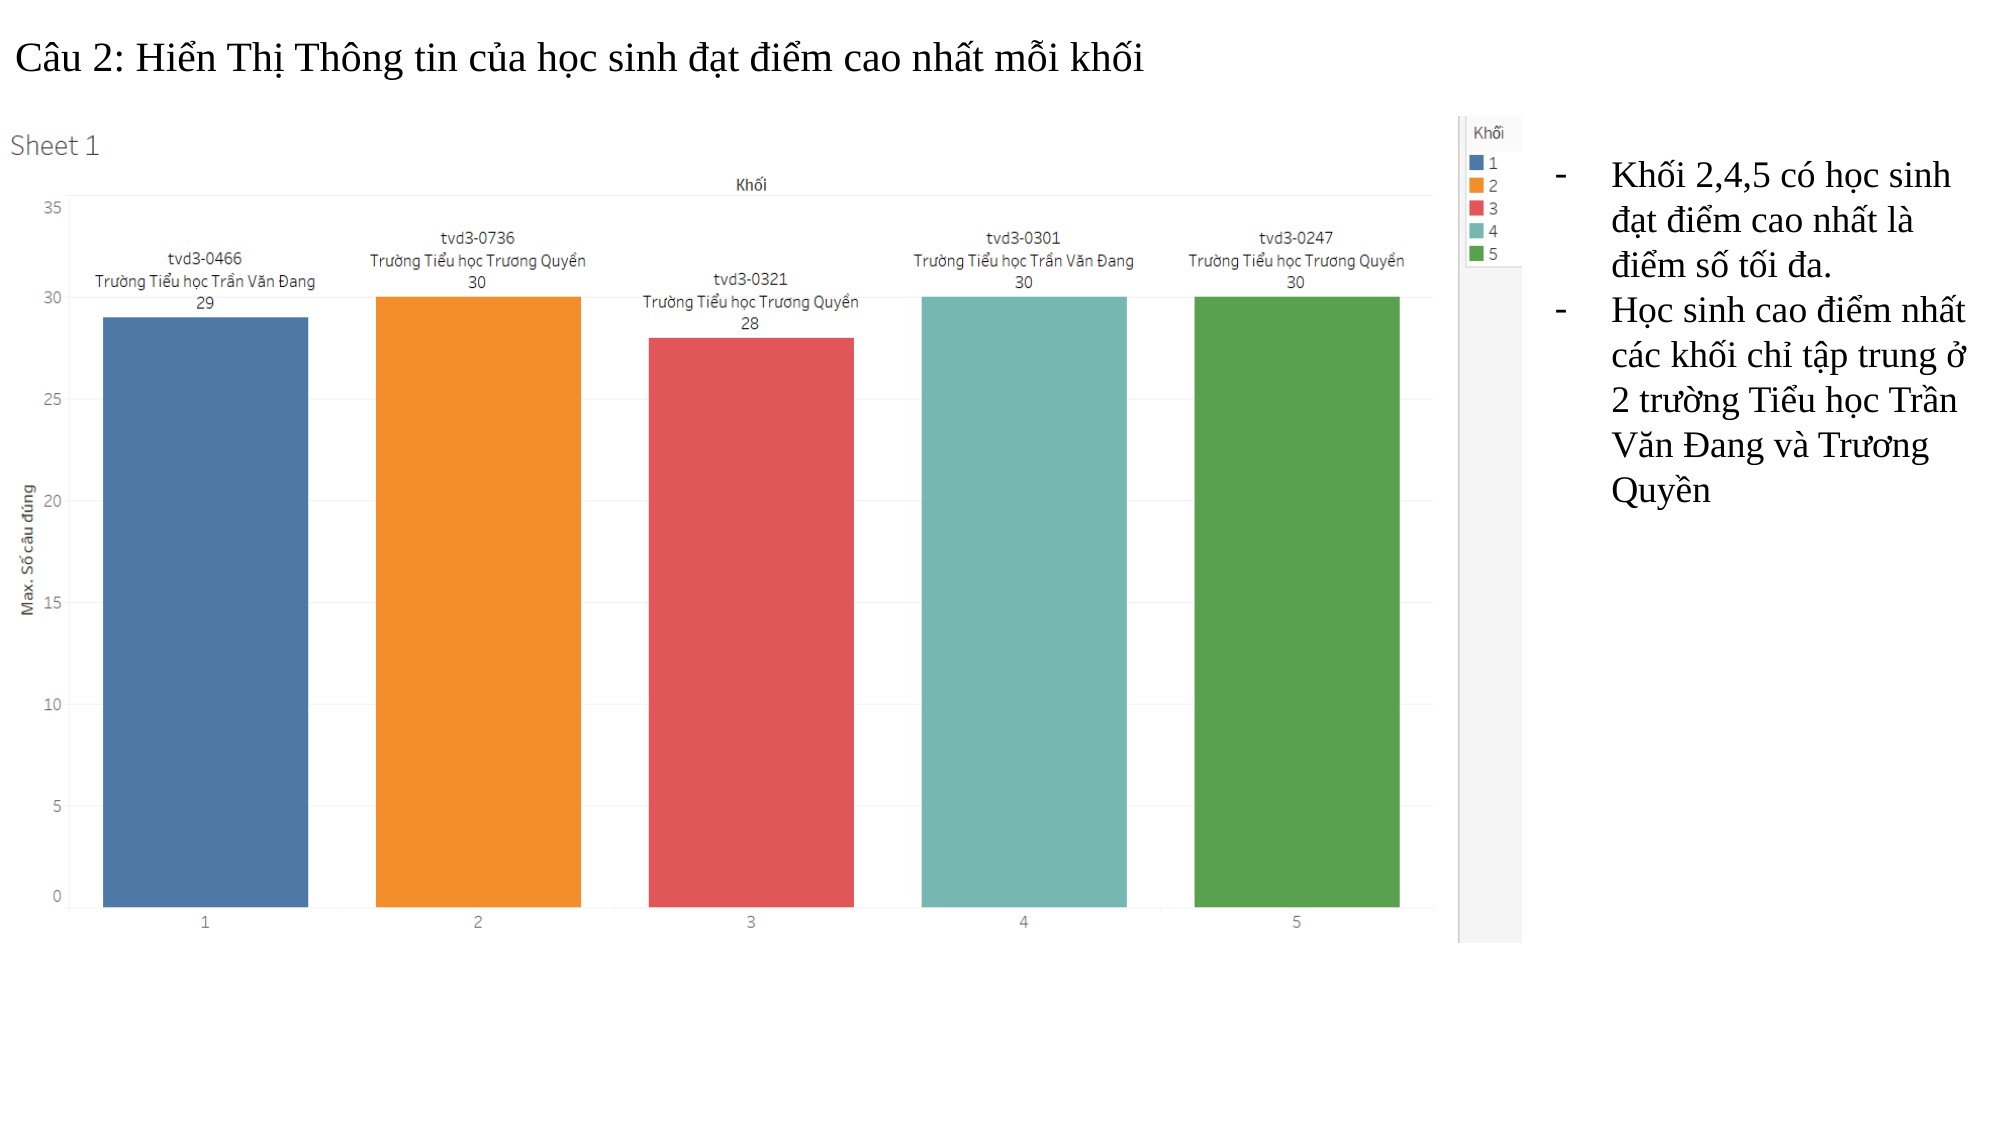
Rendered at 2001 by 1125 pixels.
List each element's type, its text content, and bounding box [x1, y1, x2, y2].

picture [0, 116, 1522, 944]
text_box Câu 2: Hiển Thị Thông tin của học sinh đạt điểm cao nhất mỗi khối [0, 15, 1375, 96]
text_box Khối 2,4,5 có học sinh đạt điểm cao nhất là điểm số tối đa. Học sinh cao điểm nhất các khối chỉ tập trung ở 2 trường Tiểu học Trần Văn Đang và Trương Quyền [1527, 135, 1992, 571]
